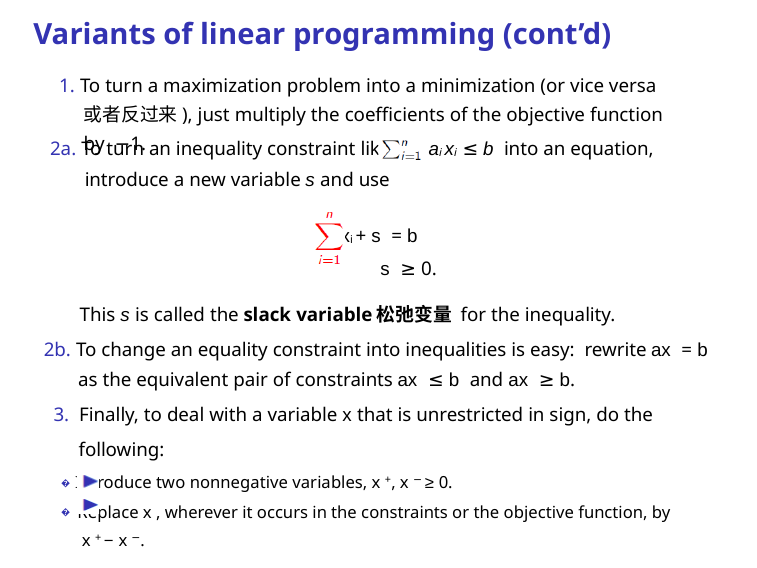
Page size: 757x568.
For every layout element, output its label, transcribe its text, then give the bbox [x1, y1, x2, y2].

picture [76, 495, 100, 514]
picture [76, 472, 100, 491]
picture [378, 137, 423, 162]
picture [302, 206, 346, 266]
title Variants of linear programming (cont’d) [31, 21, 729, 117]
text_box 1. To turn a maximization problem into a minimization (or vice versa或者反过来), just multiply the coefficients of the objective function by −1. [57, 66, 670, 131]
list ai xi + s = b s ≥ 0. This s is called the slack variable松弛变量 for the inequality. 2b. To change an equality constraint into inequalities is easy: rewrite ax = b as the equivalent pair of constraints ax ≤ b and ax ≥ b. 3. Finally, to deal with a variable x that is unrestricted in sign, do the following: � Introduce two nonnegative variables, x +, x − ≥ 0. � Replace x , wherever it occurs in the constraints or the objective function, by x + − x −. [28, 187, 757, 551]
text_box 2a. To turn an inequality constraint like n ai xi ≤ b into an equation, [48, 131, 670, 161]
text_box introduce a new variable s and use [82, 160, 393, 187]
